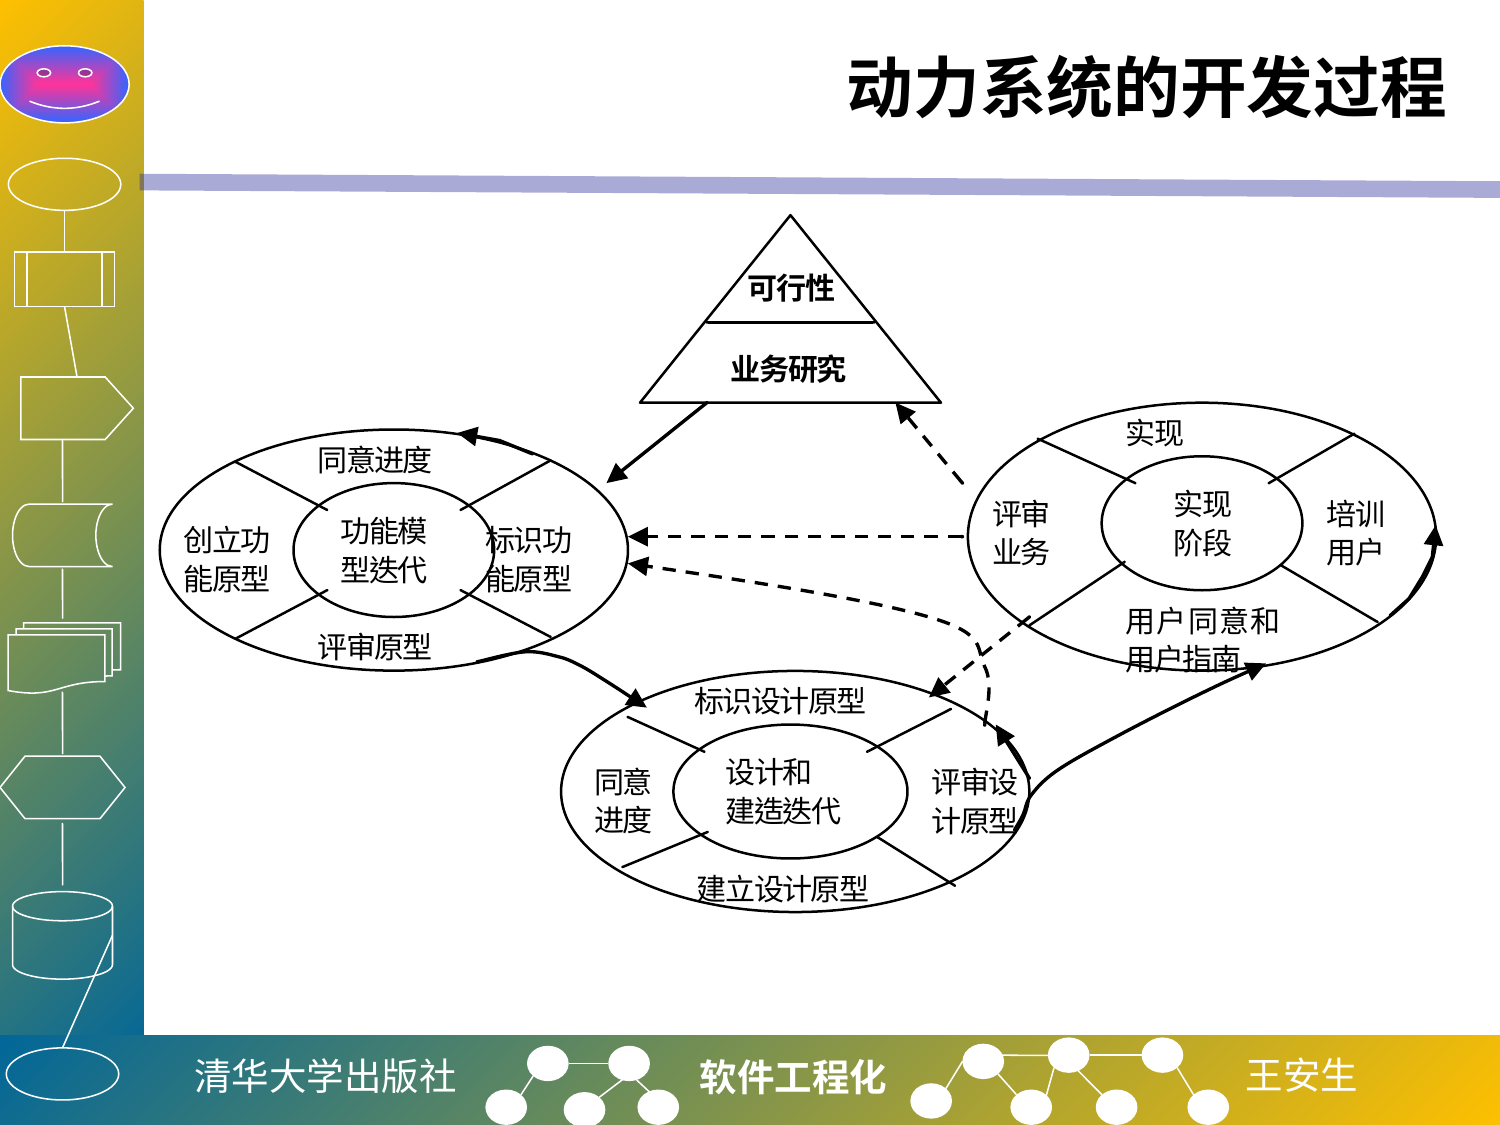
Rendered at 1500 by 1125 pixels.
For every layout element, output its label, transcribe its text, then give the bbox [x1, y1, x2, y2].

picture [87, 199, 1473, 951]
title 动力系统的开发过程 [187, 24, 1463, 147]
